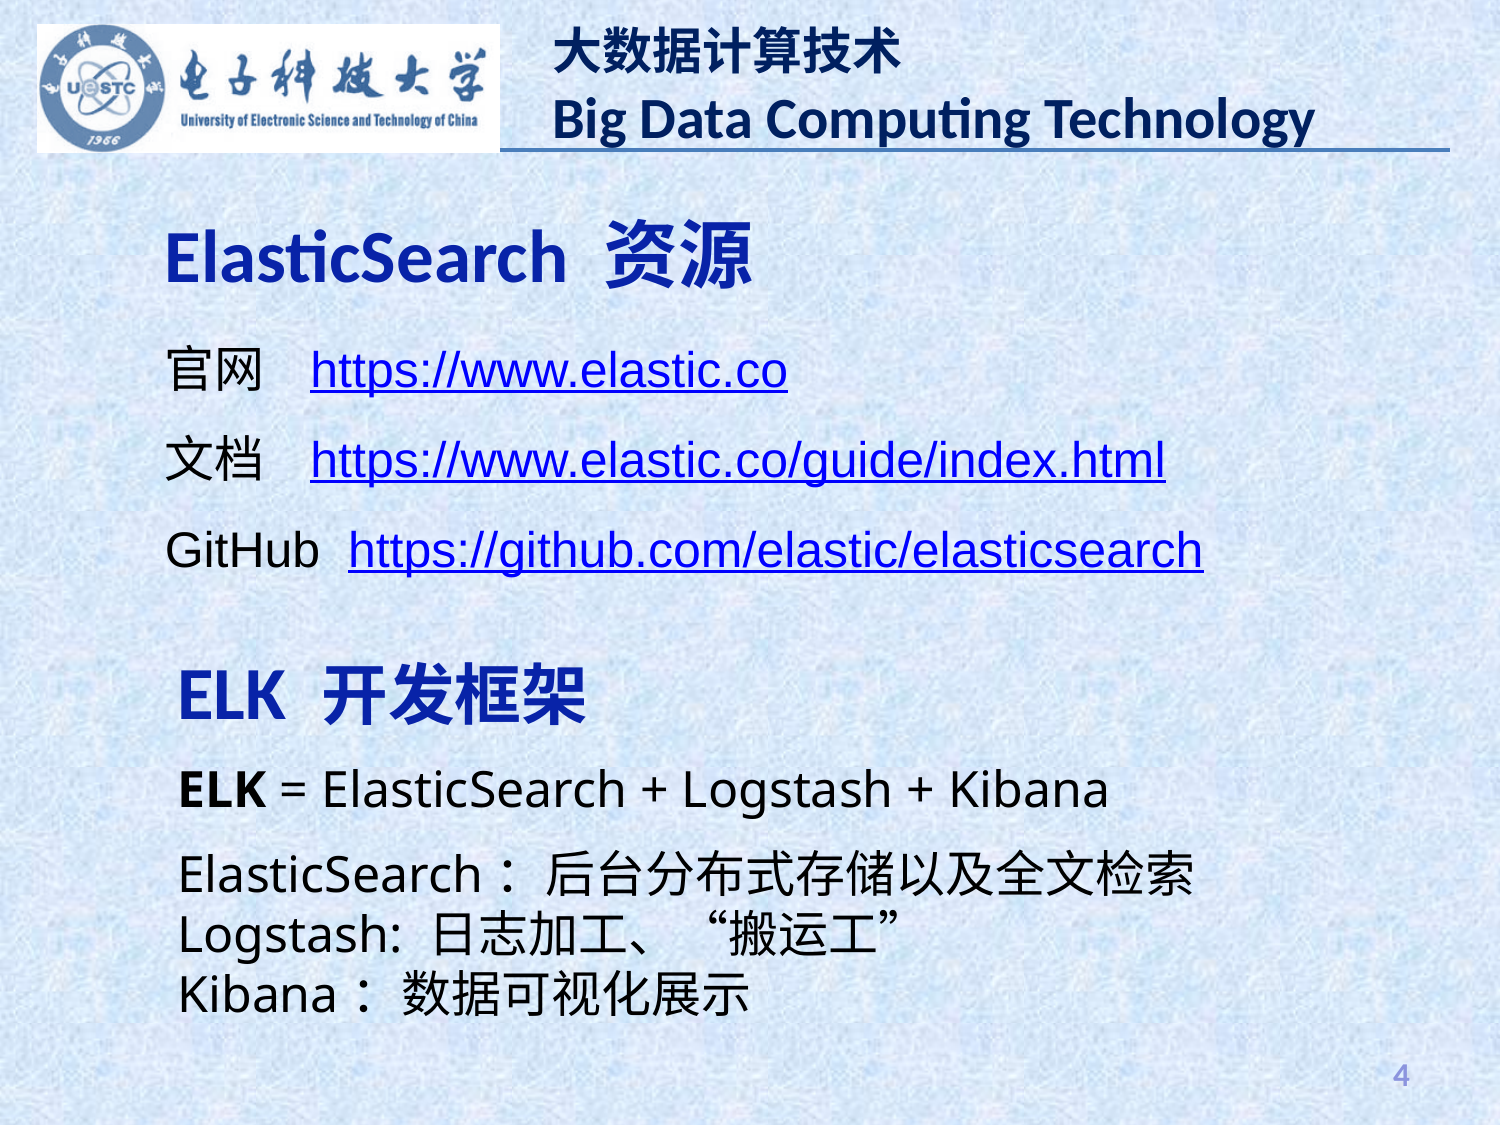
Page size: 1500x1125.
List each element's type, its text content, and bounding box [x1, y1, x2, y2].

picture [0, 0, 1500, 1125]
text_box ElasticSearch 资源 [150, 199, 1375, 299]
text_box 大数据计算技术 Big Data Computing Technology [537, 12, 1450, 149]
text_box 官网 https://www.elastic.co 文档 https://www.elastic.co/guide/index.html GitHub https://github.com/elastic/elasticsearch [149, 299, 1438, 585]
text_box ELK 开发框架 [162, 637, 1388, 743]
text_box ELK = ElasticSearch + Logstash + Kibana ElasticSearch：后台分布式存储以及全文检索 Logstash: 日志加工、“搬运工” Kibana：数据可视化展示 [162, 750, 1400, 1030]
slide_number 4 [1074, 1042, 1425, 1103]
